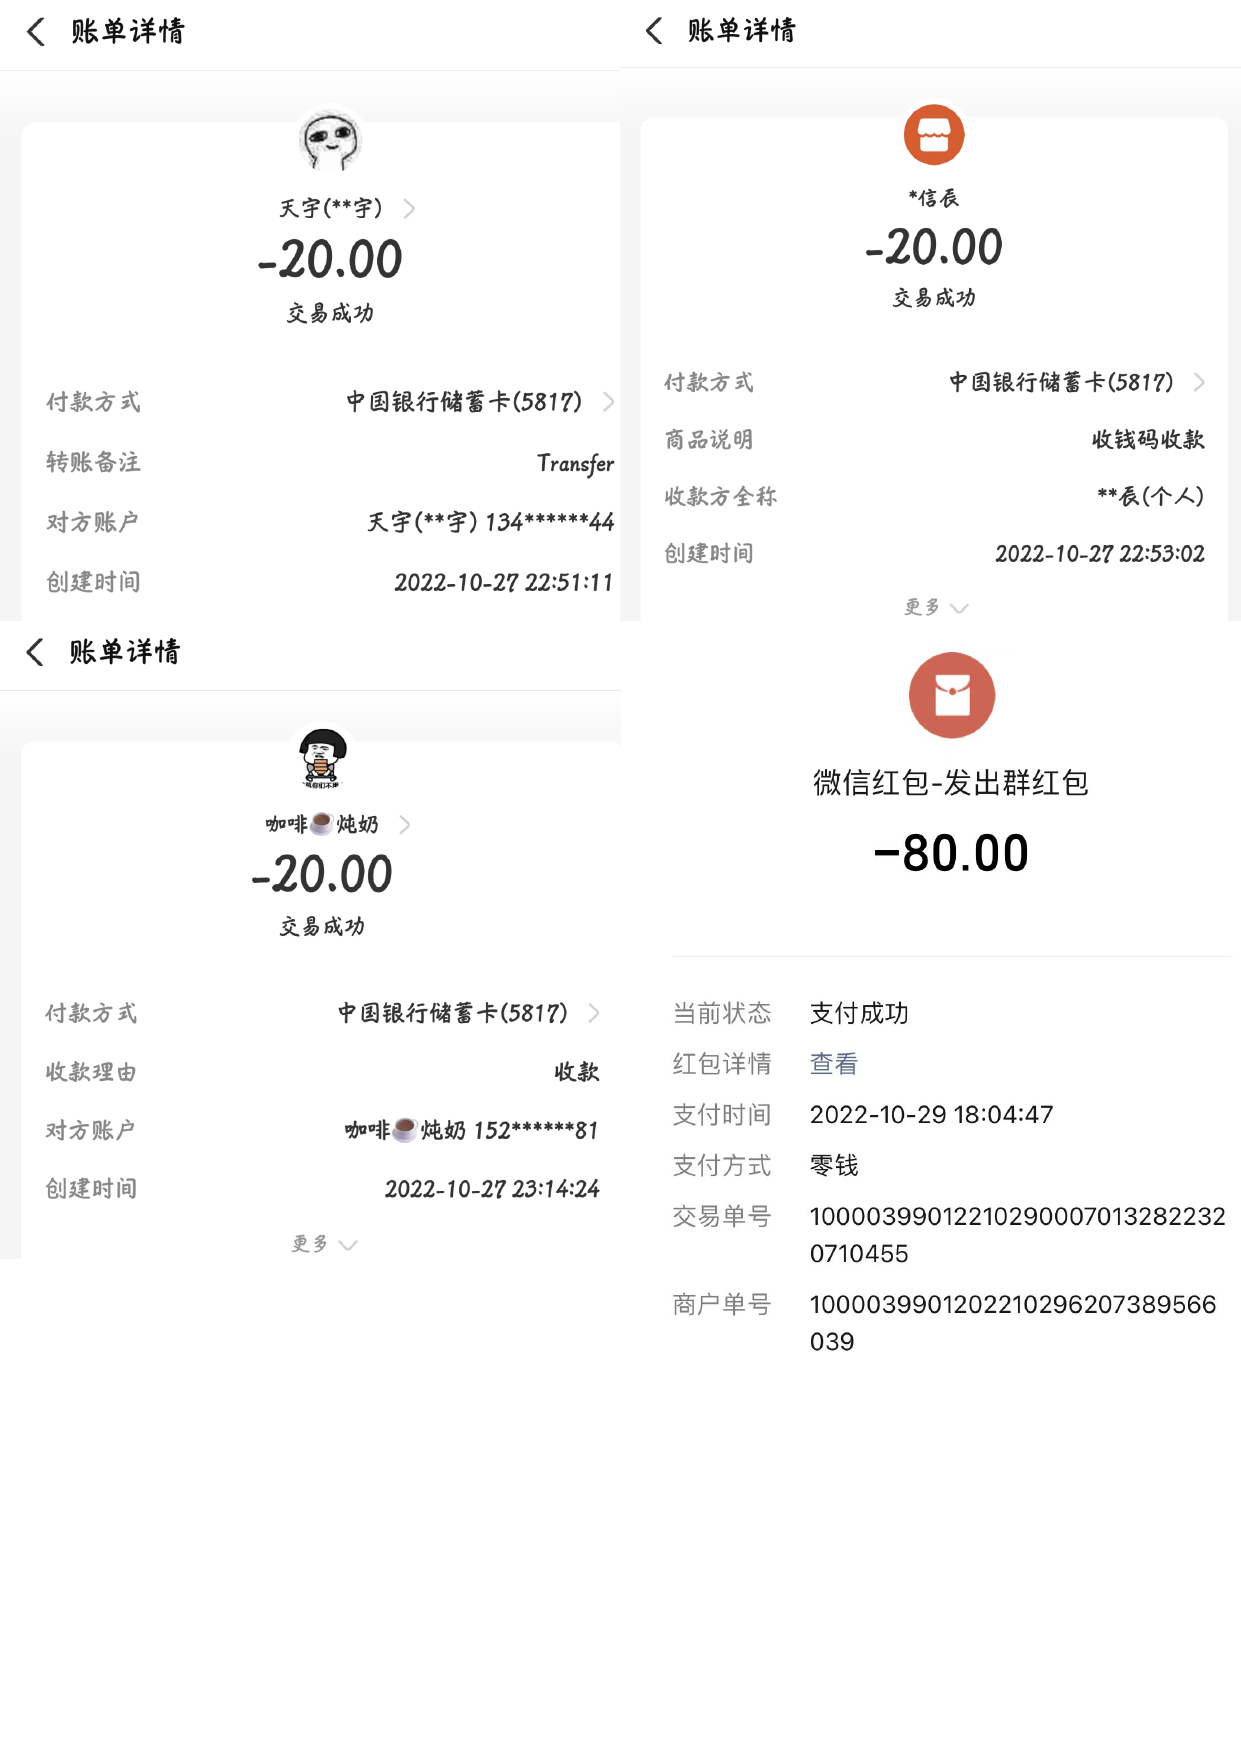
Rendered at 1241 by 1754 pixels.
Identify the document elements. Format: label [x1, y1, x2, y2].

picture [0, 0, 1241, 1375]
